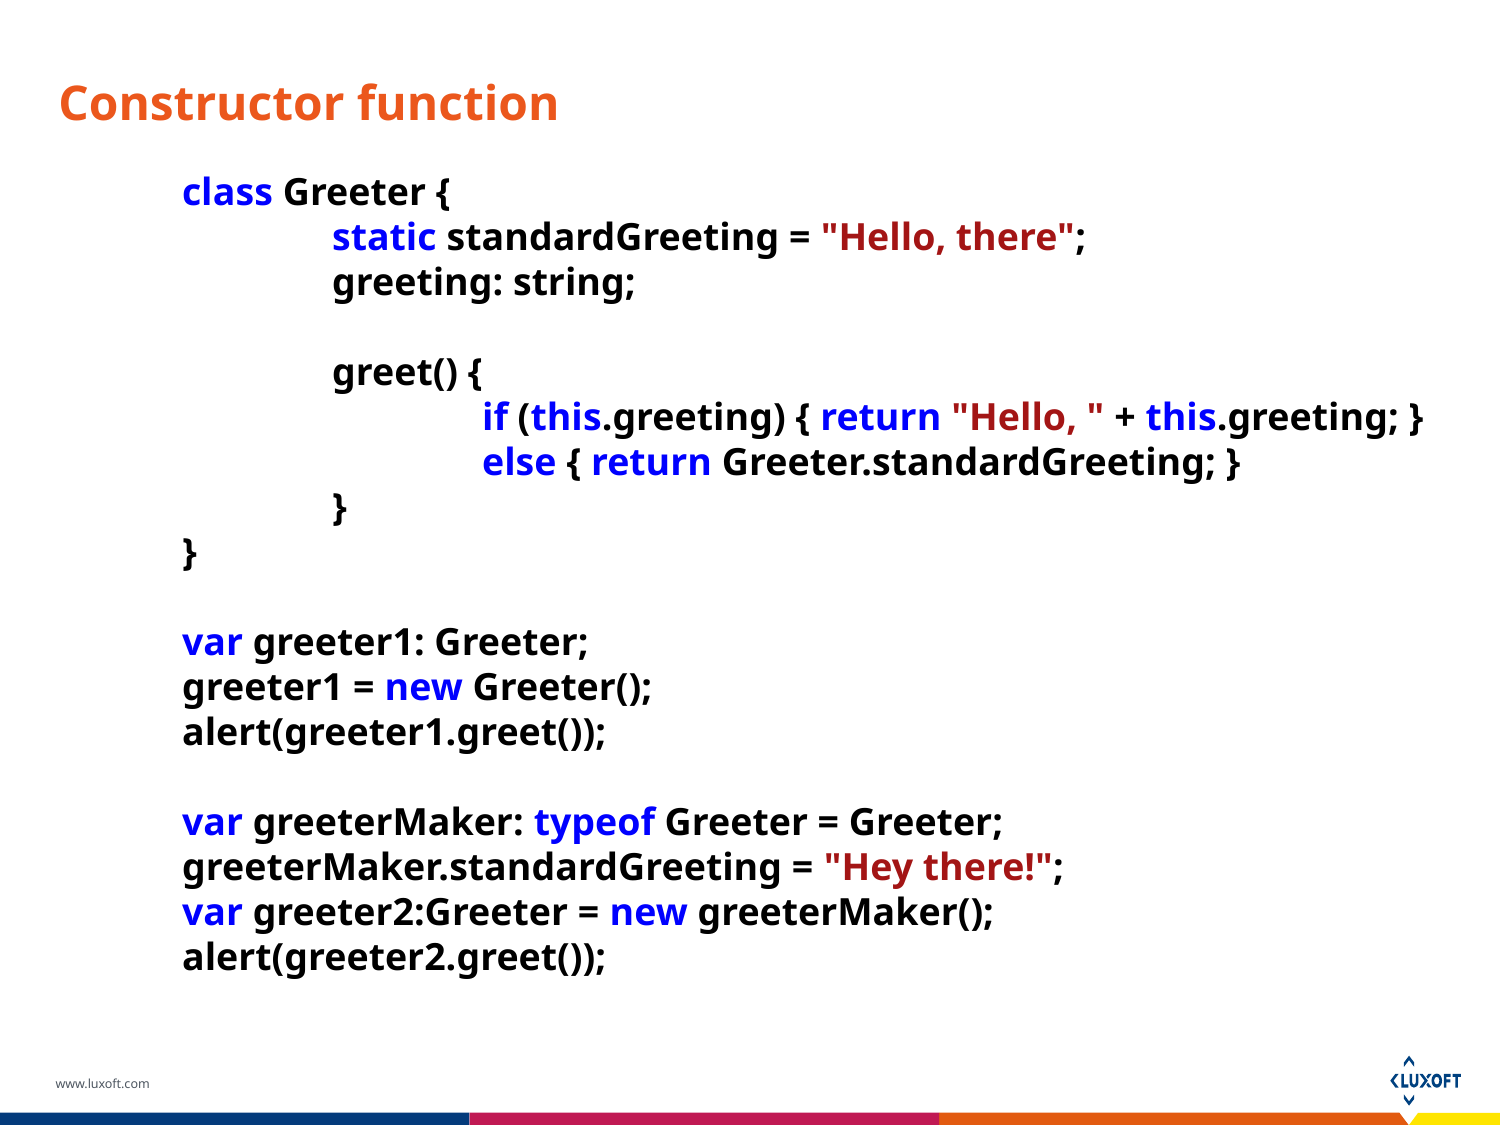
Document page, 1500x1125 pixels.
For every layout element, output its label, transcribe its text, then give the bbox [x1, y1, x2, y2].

title Constructor function [47, 59, 1457, 143]
text_box class Greeter { static standardGreeting = "Hello, there"; greeting: string; greet() { if (this.greeting) { return "Hello, " + this.greeting; } else { return Greeter.standardGreeting; } } } var greeter1: Greeter; greeter1 = new Greeter(); alert(greeter1.greet()); var greeterMaker: typeof Greeter = Greeter; greeterMaker.standardGreeting = "Hey there!"; var greeter2:Greeter = new greeterMaker(); alert(greeter2.greet()); [92, 160, 1500, 1031]
